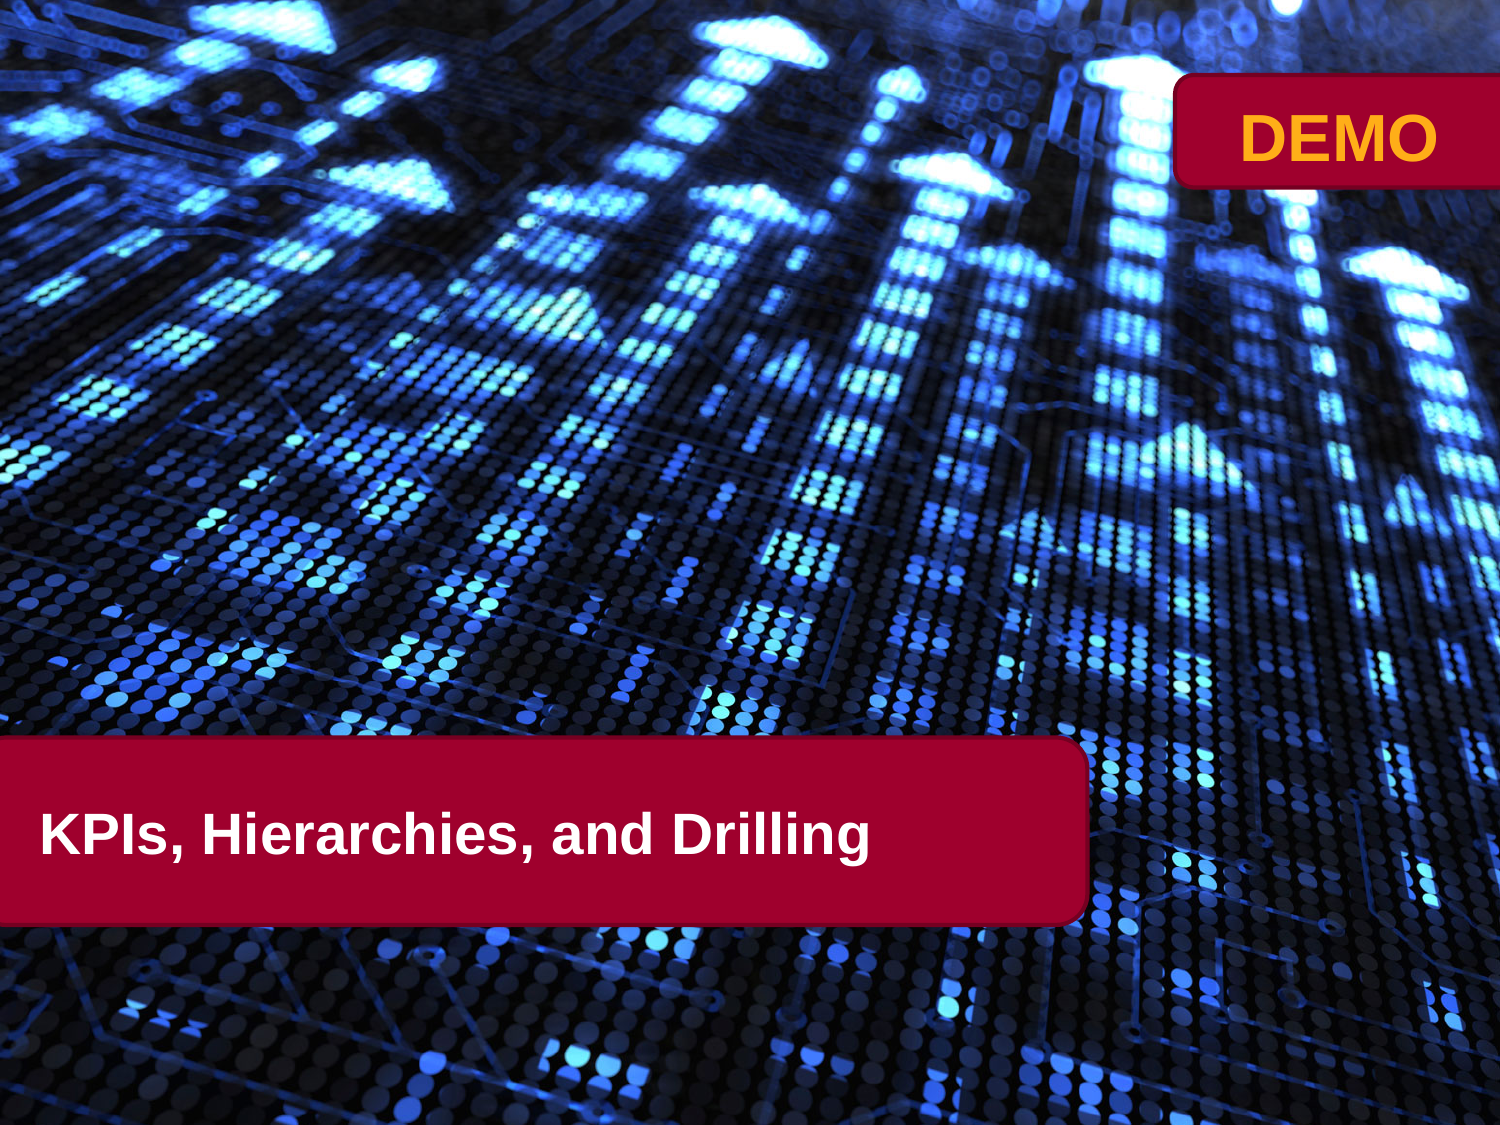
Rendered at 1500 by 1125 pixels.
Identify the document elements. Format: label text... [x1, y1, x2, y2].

title KPIs, Hierarchies, and Drilling [24, 750, 1063, 913]
picture [0, 0, 1500, 1125]
